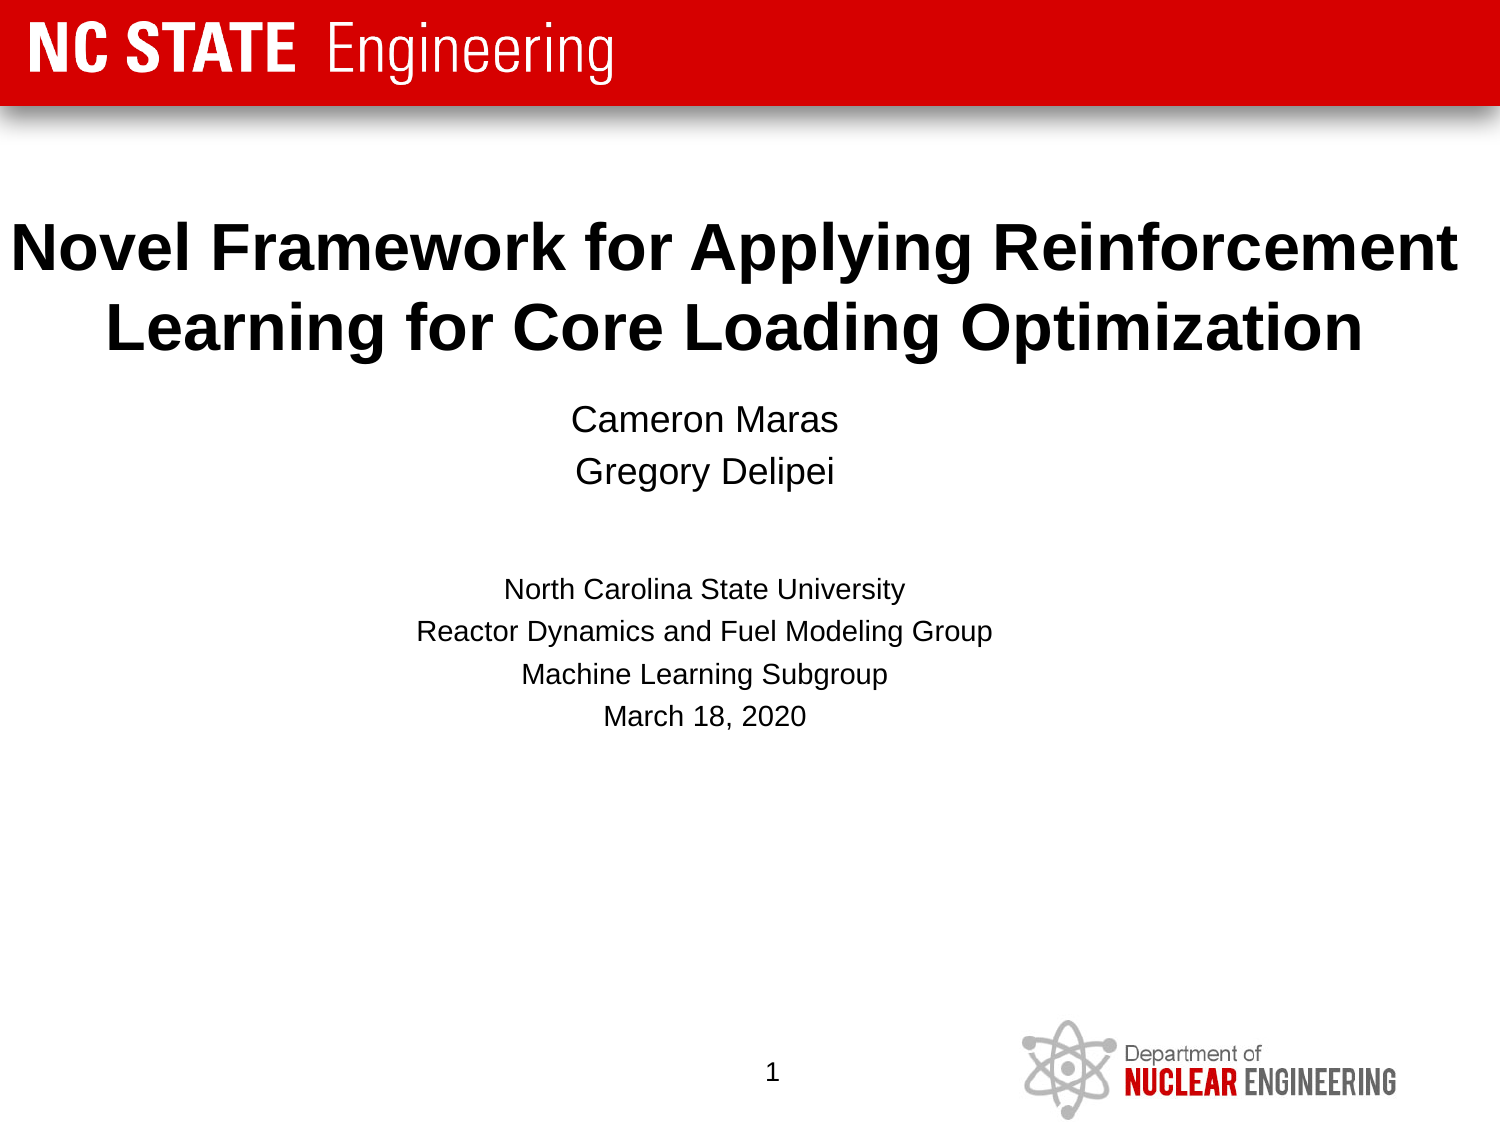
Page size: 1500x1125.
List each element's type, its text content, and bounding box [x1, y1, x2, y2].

picture [1019, 1014, 1404, 1125]
picture [30, 21, 612, 85]
text_box North Carolina State University Reactor Dynamics and Fuel Modeling Group Machine Learning Subgroup March 18, 2020 [72, 562, 1338, 757]
title Novel Framework for Applying Reinforcement Learning for Core Loading Optimization [0, 121, 1486, 445]
slide_number 1 [705, 1038, 795, 1125]
list Cameron Maras Gregory Delipei [32, 386, 1378, 536]
